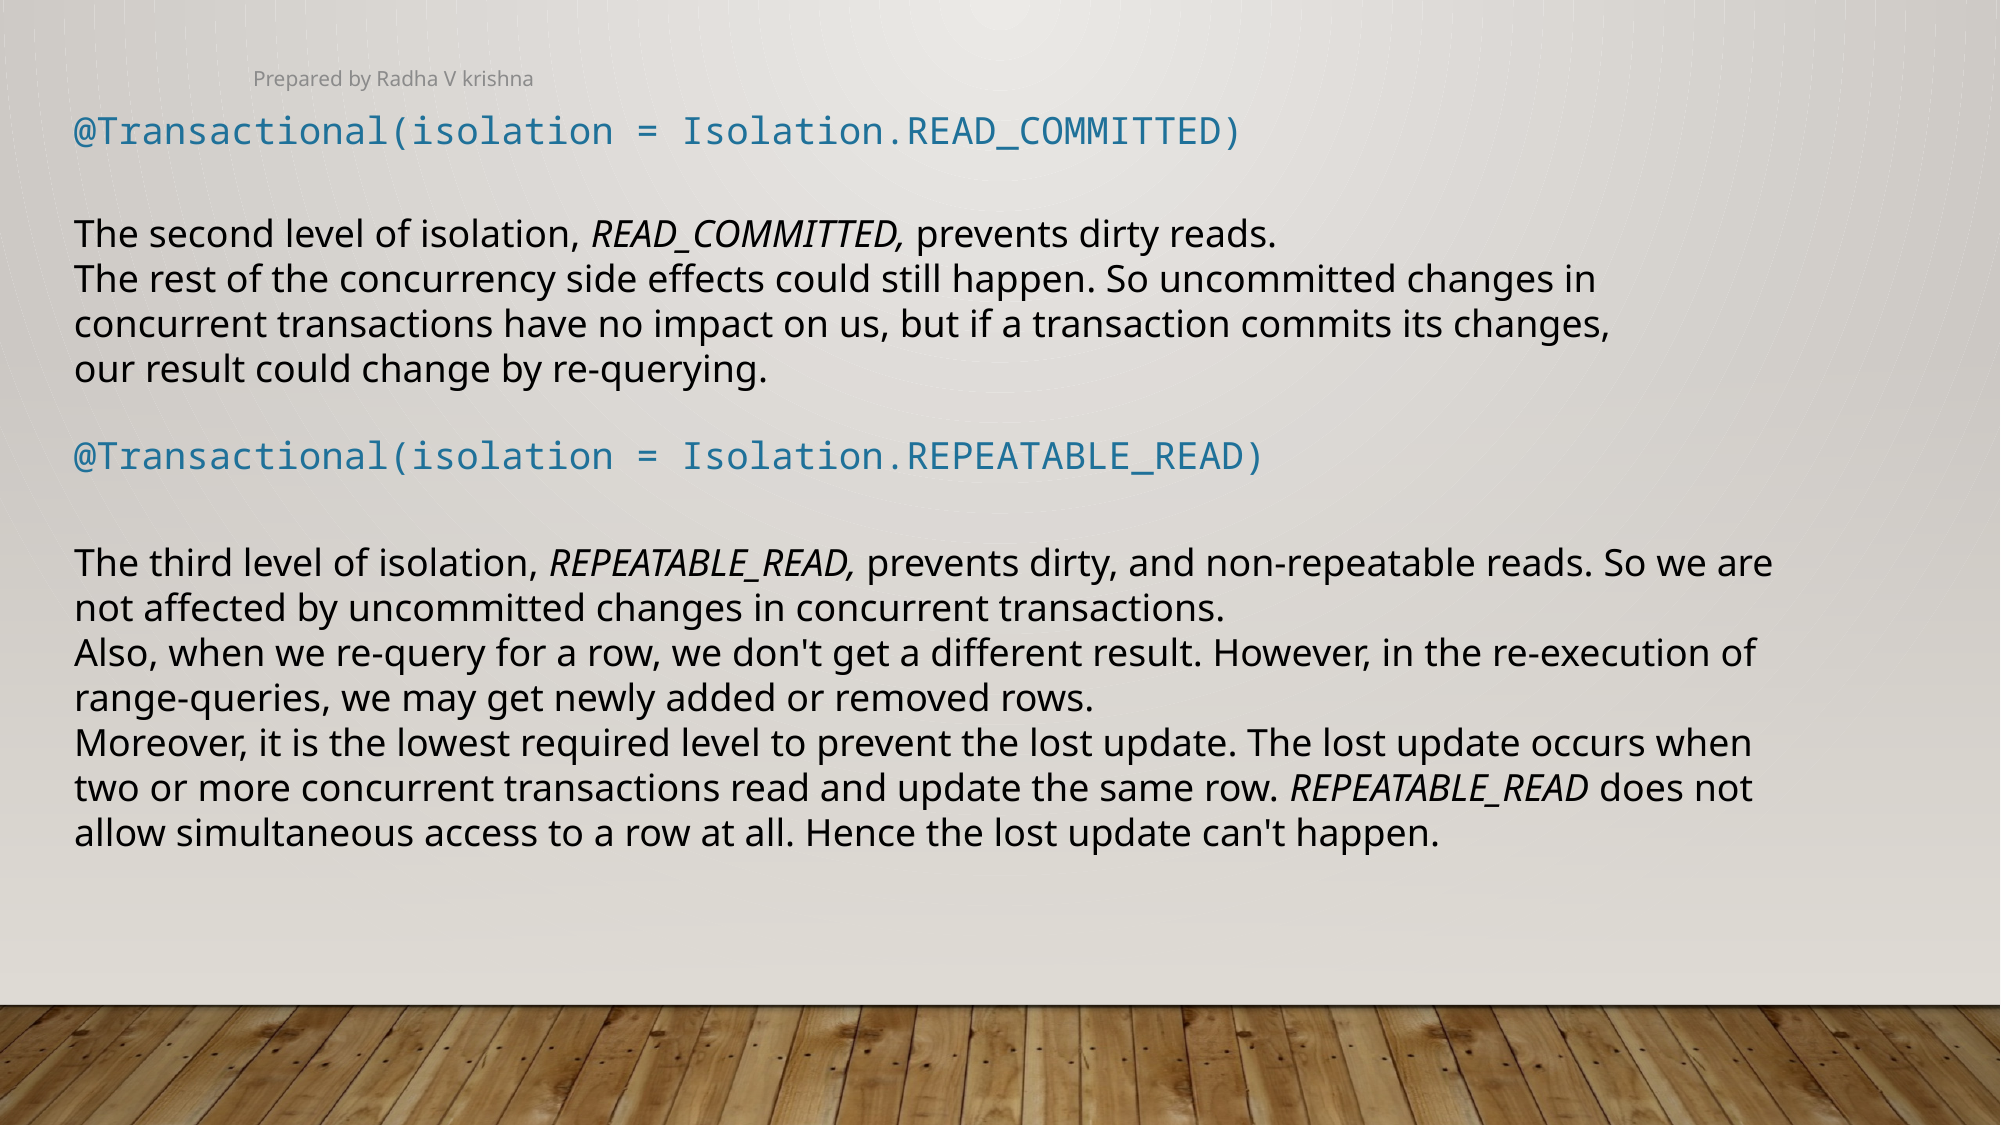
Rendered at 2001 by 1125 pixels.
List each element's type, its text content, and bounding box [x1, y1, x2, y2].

text_box The second level of isolation, READ_COMMITTED, prevents dirty reads. The rest of the concurrency side effects could still happen. So uncommitted changes in concurrent transactions have no impact on us, but if a transaction commits its changes, our result could change by re-querying. [59, 202, 1648, 398]
text_box The third level of isolation, REPEATABLE_READ, prevents dirty, and non-repeatable reads. So we are not affected by uncommitted changes in concurrent transactions. Also, when we re-query for a row, we don't get a different result. However, in the re-execution of range-queries, we may get newly added or removed rows. Moreover, it is the lowest required level to prevent the lost update. The lost update occurs when two or more concurrent transactions read and update the same row. REPEATABLE_READ does not allow simultaneous access to a row at all. Hence the lost update can't happen. [59, 531, 1814, 861]
footer Prepared by Radha V krishna [238, 54, 1213, 105]
text_box @Transactional(isolation = Isolation.REPEATABLE_READ) [59, 424, 1481, 484]
text_box @Transactional(isolation = Isolation.READ_COMMITTED) [59, 99, 1508, 160]
picture [0, 1005, 2000, 1125]
